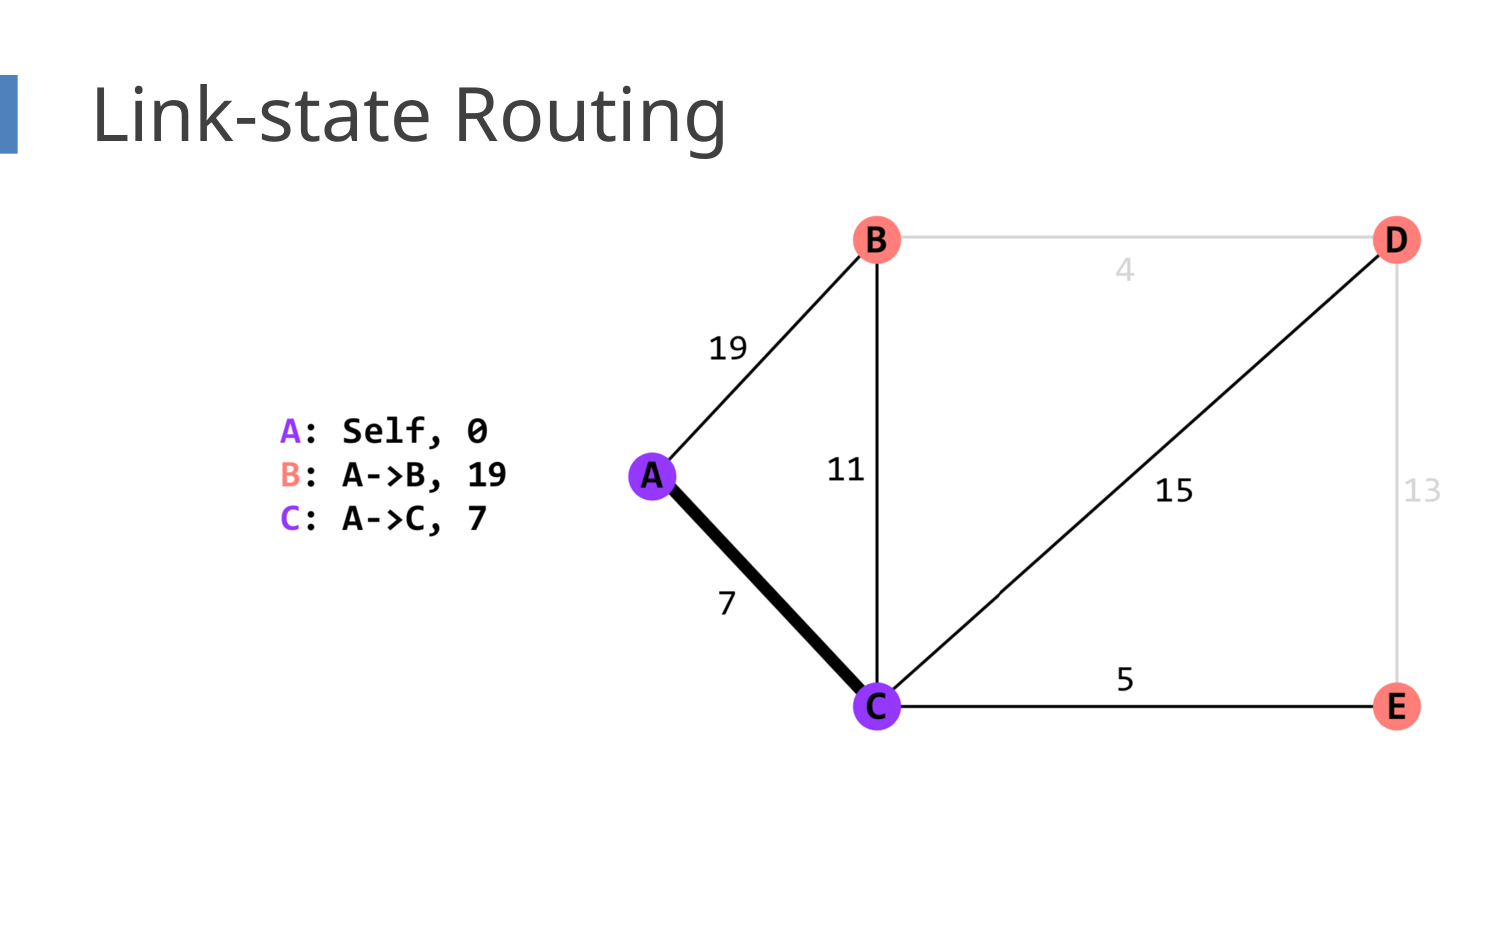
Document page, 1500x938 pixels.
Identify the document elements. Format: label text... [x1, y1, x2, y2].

picture [0, 192, 1500, 746]
title Link-state Routing [75, 37, 1425, 186]
